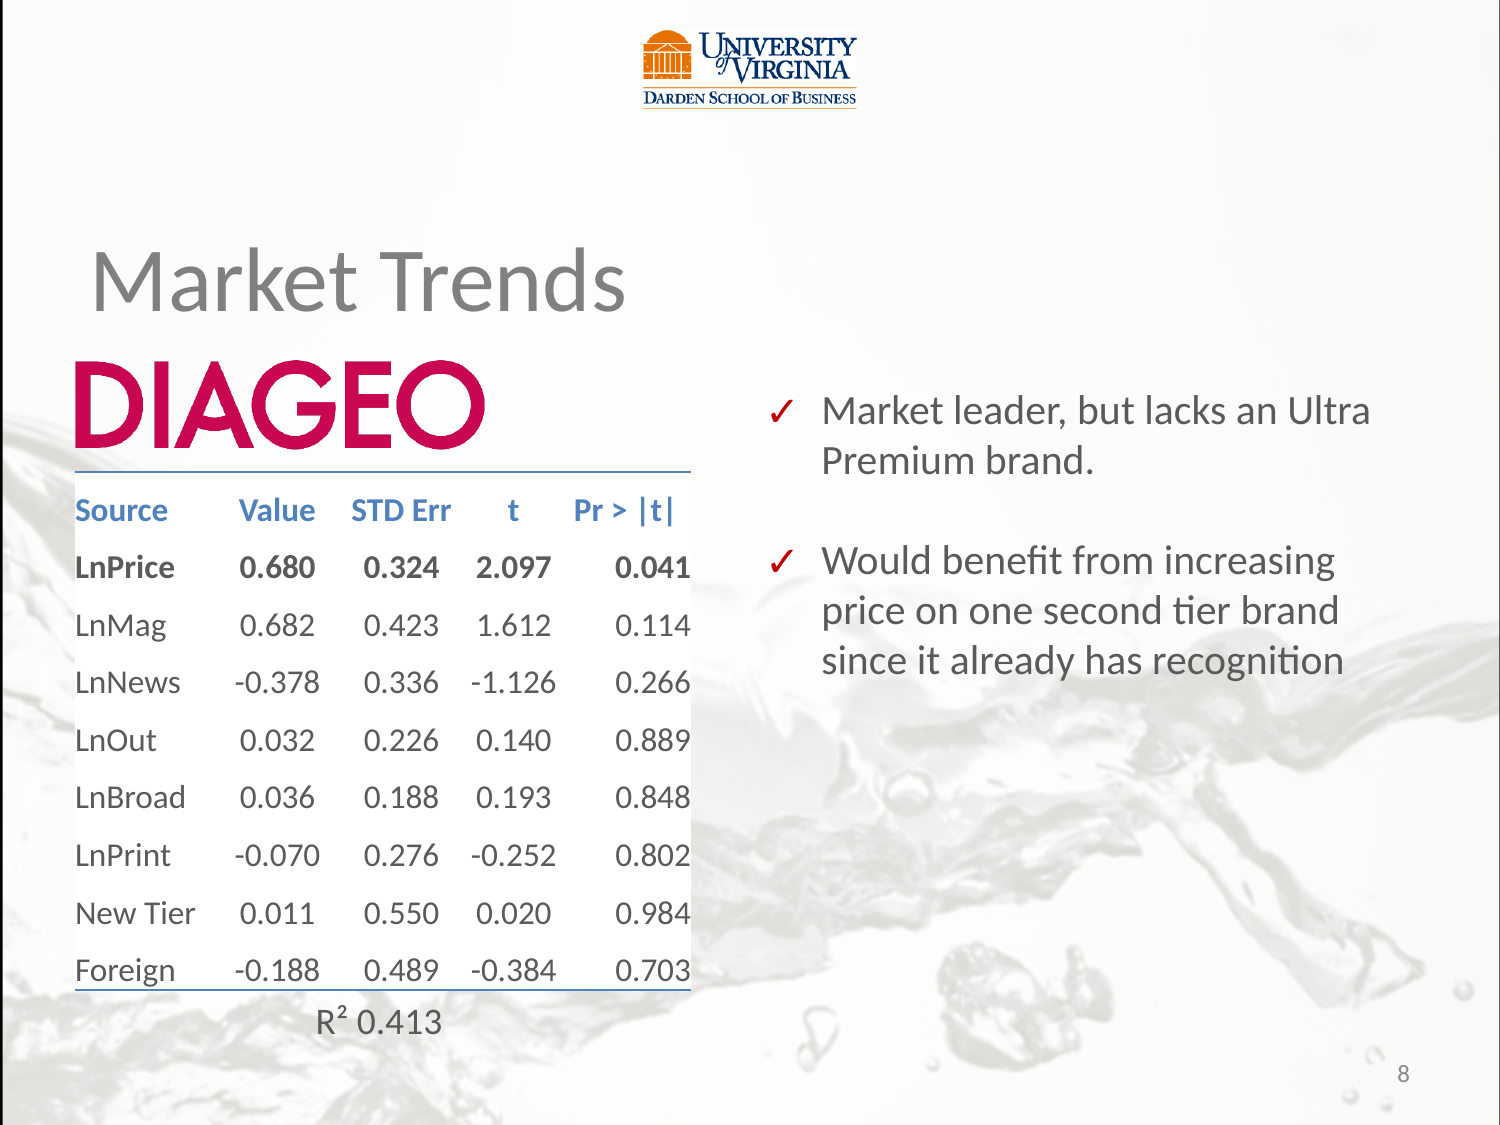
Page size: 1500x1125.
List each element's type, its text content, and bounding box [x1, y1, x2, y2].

table_cell 0.802 [561, 817, 691, 875]
table_cell -1.126 [466, 644, 561, 702]
table_cell 0.266 [561, 644, 691, 702]
table_cell Foreign [75, 932, 218, 989]
table_cell 0.889 [561, 702, 691, 760]
table_cell -0.384 [466, 932, 561, 989]
table_cell 0.226 [337, 702, 466, 760]
table_cell 0.140 [466, 702, 561, 760]
table_cell LnOut [75, 702, 218, 760]
table_cell 0.324 [337, 529, 466, 587]
table_header STD Err [337, 473, 466, 529]
table_cell 0.489 [337, 932, 466, 989]
table_cell 0.032 [218, 702, 337, 760]
table_cell New Tier [75, 875, 218, 932]
table_cell LnPrint [75, 817, 218, 875]
table_cell 0.011 [218, 875, 337, 932]
table_header Pr > |t| [561, 473, 691, 529]
title Market Trends [75, 149, 1425, 338]
list Market leader, but lacks an Ultra Premium brand. Would benefit from increasing price on one second tier brand since it already has recognition [750, 375, 1425, 975]
table_cell LnBroad [75, 760, 218, 817]
table_cell 0.423 [337, 587, 466, 644]
table_cell 0.114 [561, 587, 691, 644]
table_cell -0.252 [466, 817, 561, 875]
table_cell 1.612 [466, 587, 561, 644]
table_cell 0.020 [466, 875, 561, 932]
picture [0, 0, 1500, 1125]
table_cell 2.097 [466, 529, 561, 587]
table_header t [466, 473, 561, 529]
table_cell LnPrice [75, 529, 218, 587]
text_box R² 0.413 [300, 989, 466, 1050]
slide_number 8 [1074, 1042, 1425, 1103]
table_cell LnMag [75, 587, 218, 644]
table_cell 0.984 [561, 875, 691, 932]
table_header Source [75, 473, 218, 529]
table_cell 0.188 [337, 760, 466, 817]
table_cell LnNews [75, 644, 218, 702]
table_cell 0.036 [218, 760, 337, 817]
table_cell 0.703 [561, 932, 691, 989]
table_cell 0.276 [337, 817, 466, 875]
table_cell -0.188 [218, 932, 337, 989]
table_cell -0.378 [218, 644, 337, 702]
table_cell 0.336 [337, 644, 466, 702]
table_cell 0.682 [218, 587, 337, 644]
table_header Value [218, 473, 337, 529]
table_cell 0.041 [561, 529, 691, 587]
table_cell 0.550 [337, 875, 466, 932]
table_cell 0.848 [561, 760, 691, 817]
table_cell 0.680 [218, 529, 337, 587]
table_cell -0.070 [218, 817, 337, 875]
table_cell 0.193 [466, 760, 561, 817]
